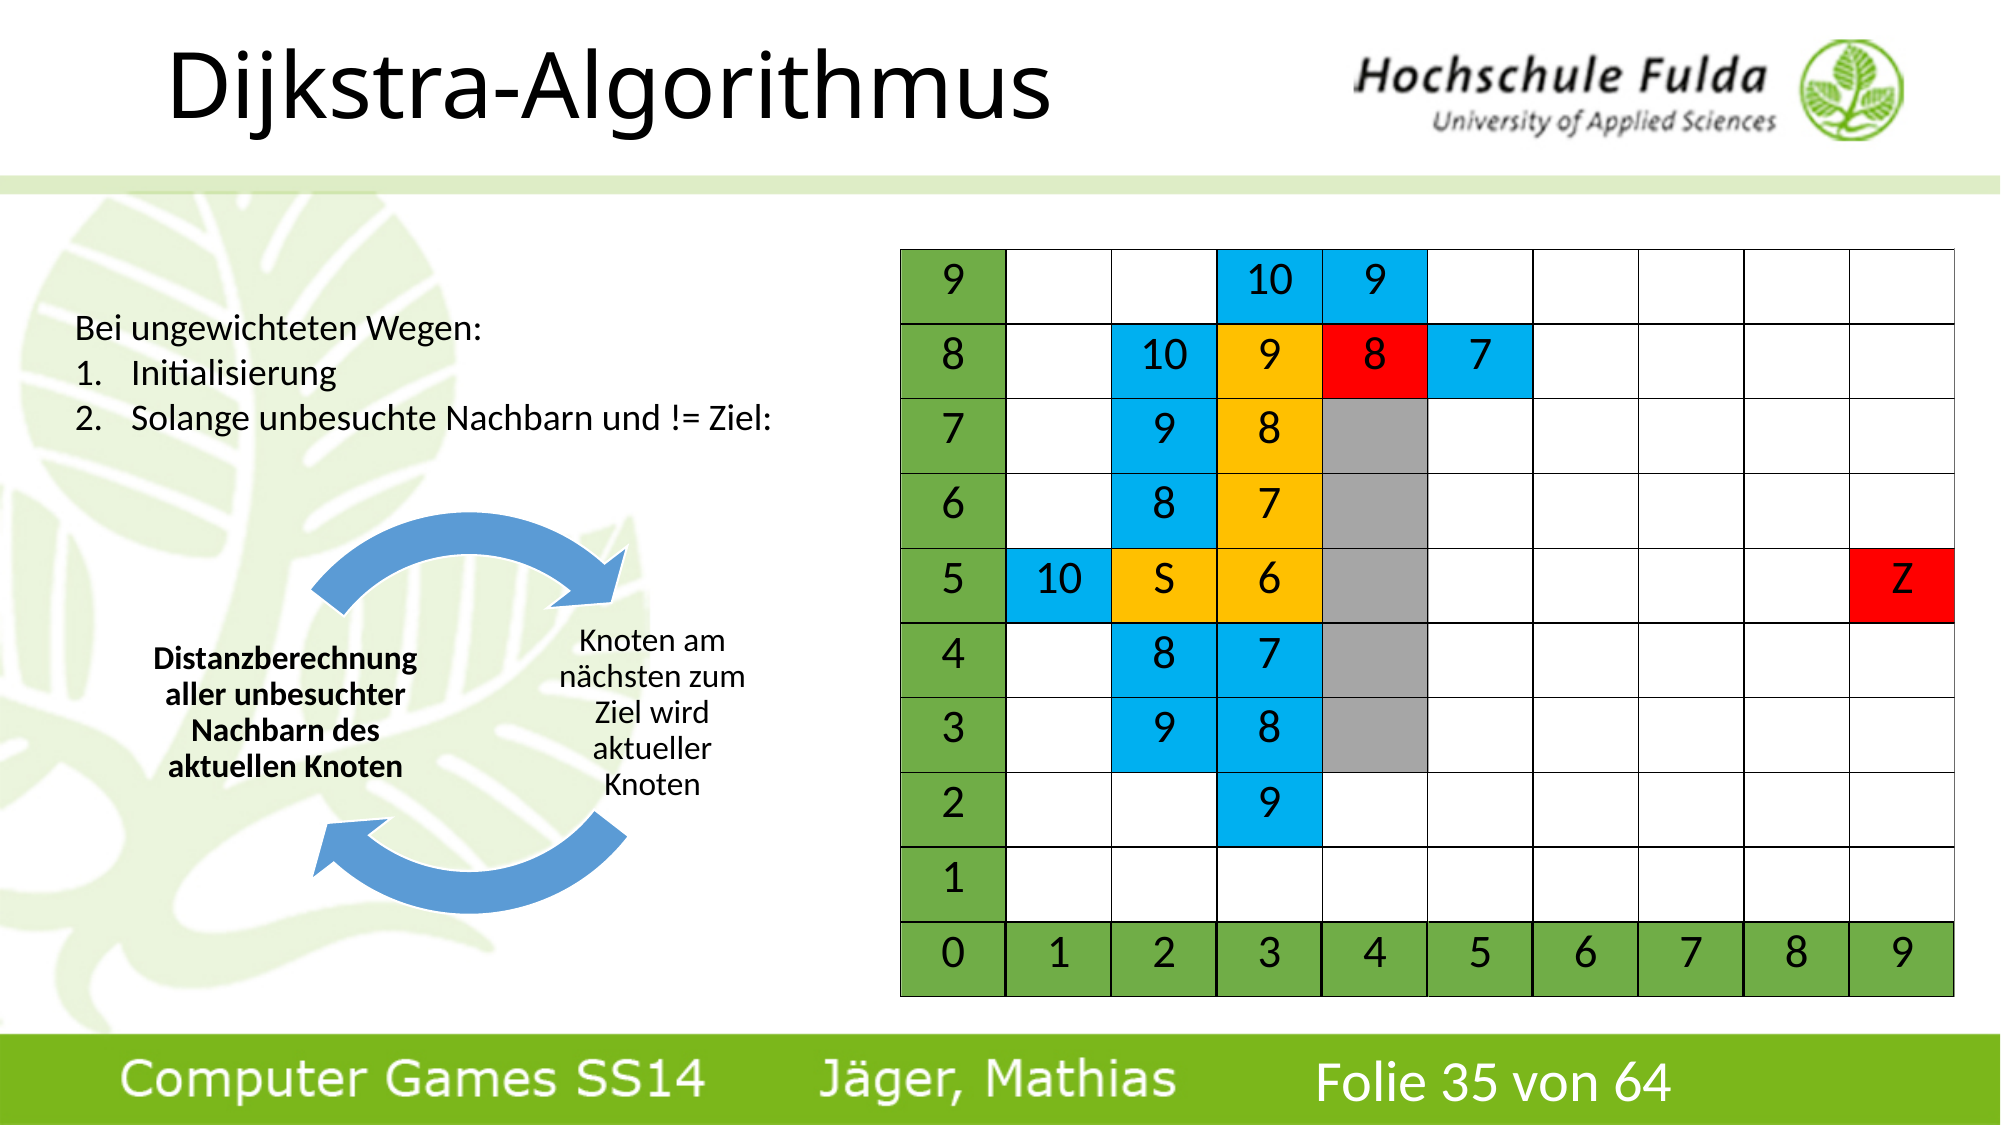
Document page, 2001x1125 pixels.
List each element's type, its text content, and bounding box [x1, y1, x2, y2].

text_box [59, 482, 839, 944]
text_box Folie 35 von 64 [1300, 1035, 1874, 1121]
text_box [899, 248, 1956, 998]
title Dijkstra-Algorithmus [0, 0, 2000, 177]
picture [0, 0, 2001, 1125]
text_box Bei ungewichteten Wegen: Initialisierung Solange unbesuchte Nachbarn und != Ziel: [59, 295, 839, 445]
